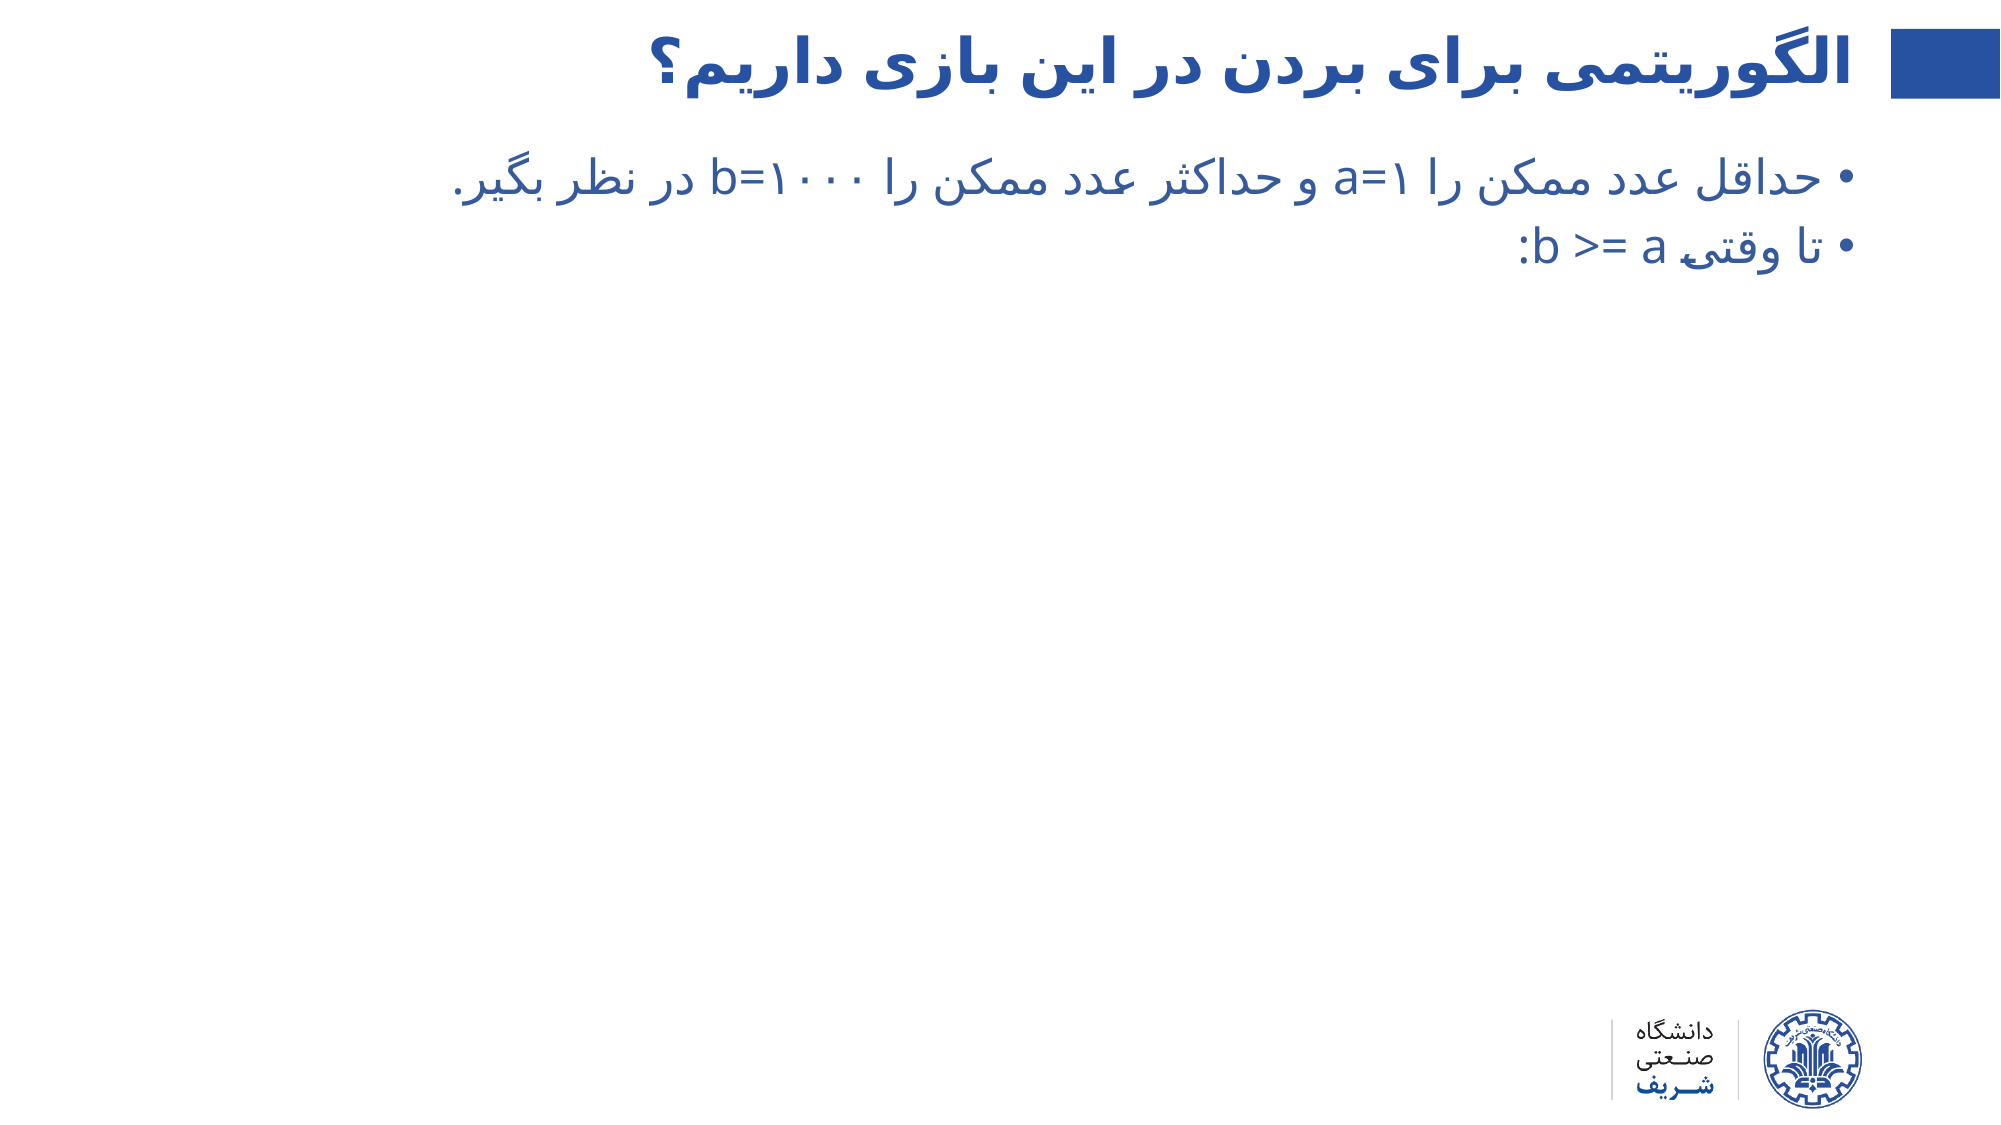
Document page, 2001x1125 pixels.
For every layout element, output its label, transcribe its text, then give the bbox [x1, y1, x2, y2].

list الگوریتمی برای بردن در این بازی داریم؟ [136, 6, 1863, 121]
picture [1609, 1009, 1863, 1109]
list حداقل عدد ممکن را a=۱ و حداکثر عدد ممکن را b=۱۰۰۰ در نظر بگیر. تا وقتی b >= a: عدد وسط a و b را حساب کن: m = (a+b)//2 عدد m را از زبل بپرس اگر زبل گفت عددش از m بزرگ‌تر است مقدار a را برابر m+۱ قرار بده وگرنه اگر زبل گفت عددش از m کوچک‌تر است مقدار b را برابر m-۱ قرار بده وگرنه عدد زبل را یافته‌ایم و از حلقه خارج می‌شویم. [136, 144, 1863, 981]
